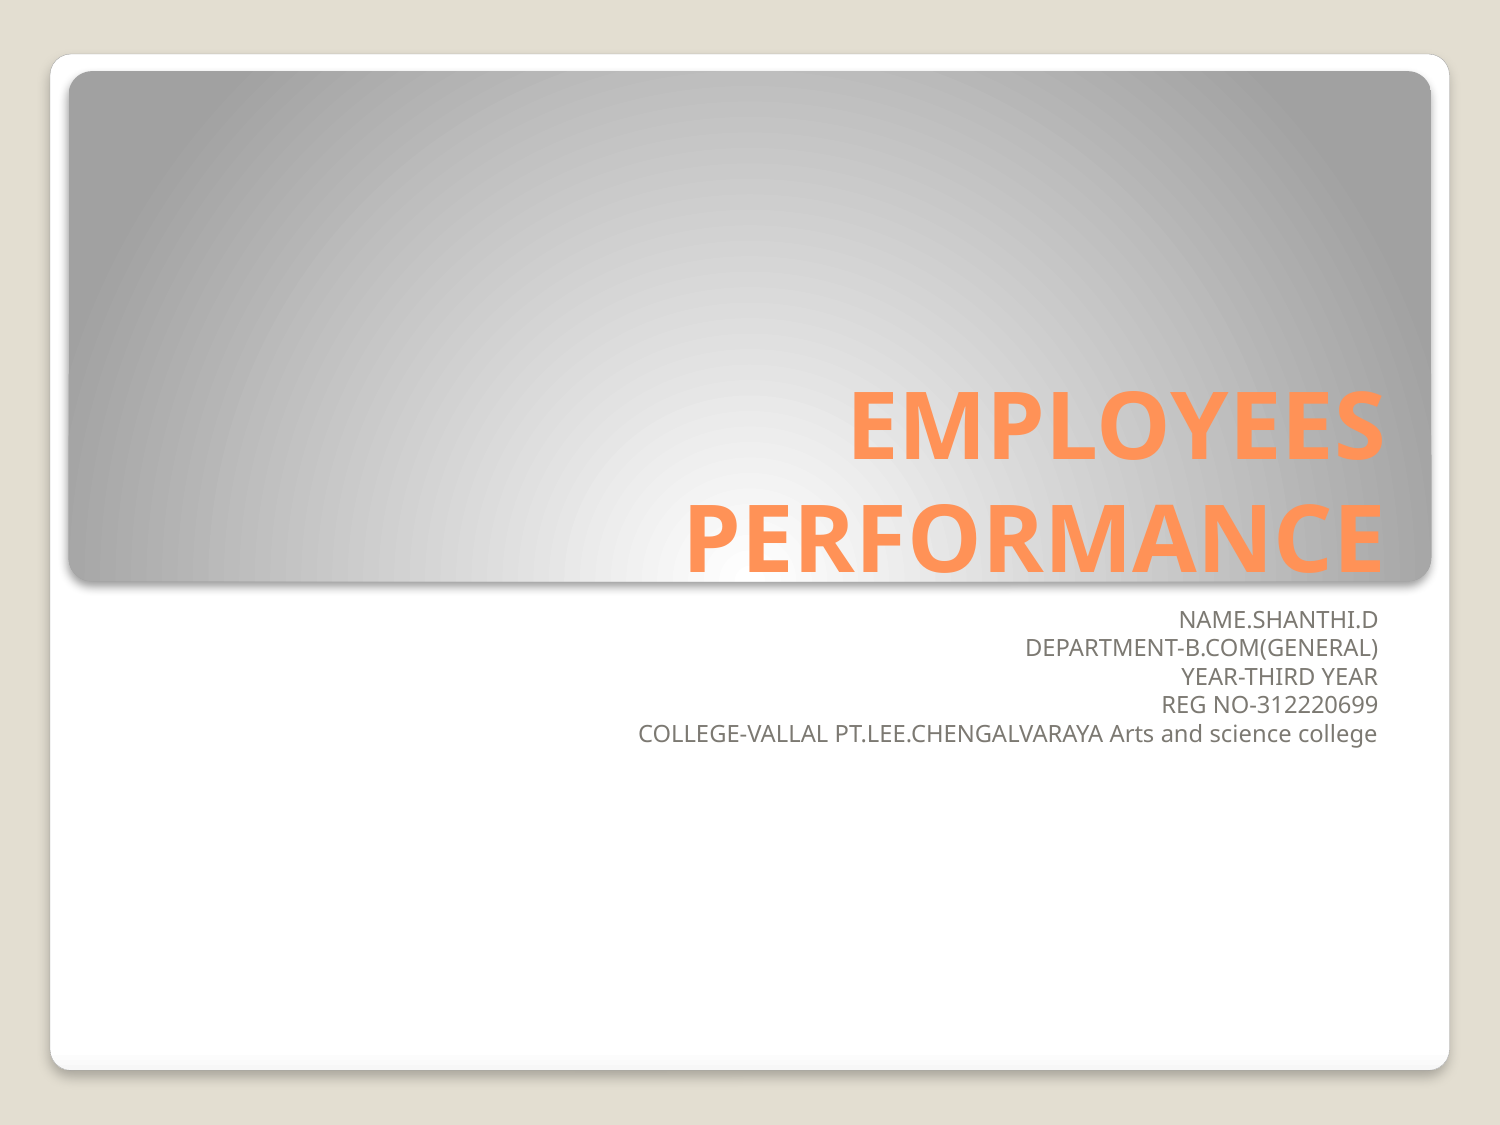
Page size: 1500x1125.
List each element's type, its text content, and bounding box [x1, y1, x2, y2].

subtitle NAME.SHANTHI.D DEPARTMENT-B.COM(GENERAL) YEAR-THIRD YEAR REG NO-312220699 COLLEGE-VALLAL PT.LEE.CHENGALVARAYA Arts and science college [118, 604, 1394, 755]
title EMPLOYEES PERFORMANCE [118, 298, 1394, 599]
